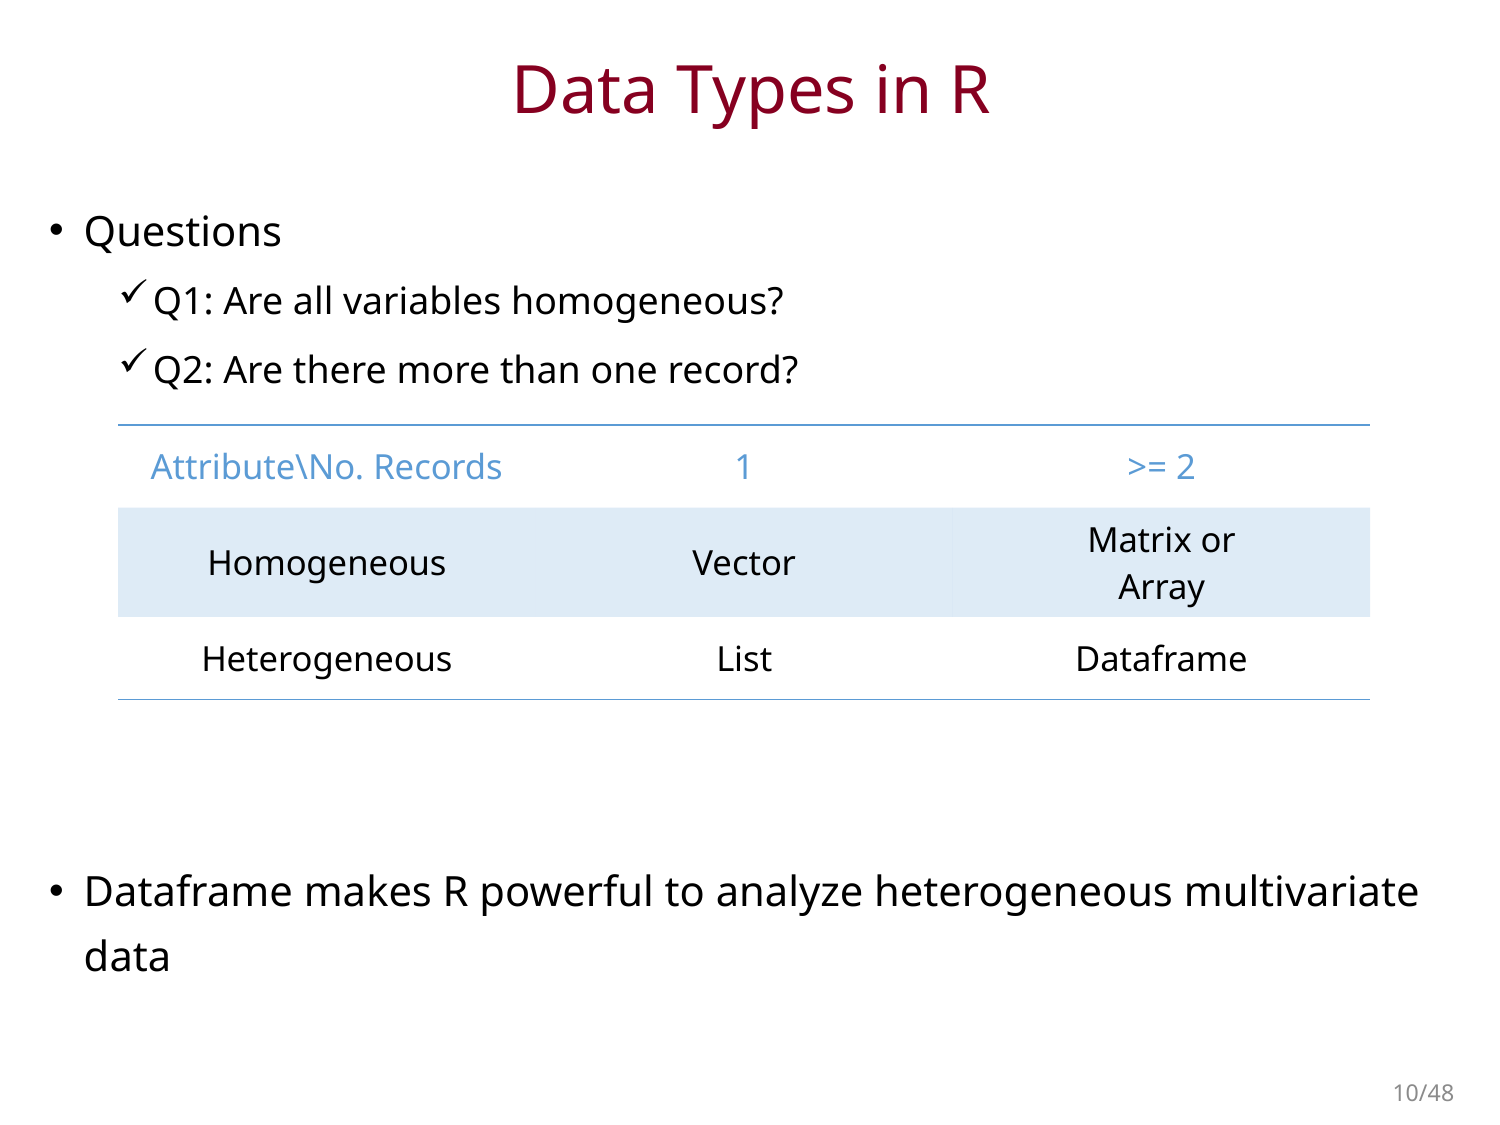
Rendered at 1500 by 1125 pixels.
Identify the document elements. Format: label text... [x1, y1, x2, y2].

table_header >= 2 [953, 426, 1370, 508]
table_cell Vector [536, 508, 953, 617]
table_cell List [536, 617, 953, 699]
slide_number 10/48 [1131, 1071, 1470, 1116]
list Questions Q1: Are all variables homogeneous? Q2: Are there more than one record? Dataframe makes R powerful to analyze heterogeneous multivariate data [34, 181, 1470, 1059]
table_cell Heterogeneous [118, 617, 536, 699]
table_cell Dataframe [953, 617, 1370, 699]
table_cell Matrix or Array [953, 508, 1370, 617]
table_cell Homogeneous [118, 508, 536, 617]
table_header 1 [536, 426, 953, 508]
table_header Attribute\No. Records [118, 426, 536, 508]
title Data Types in R [34, 37, 1470, 147]
